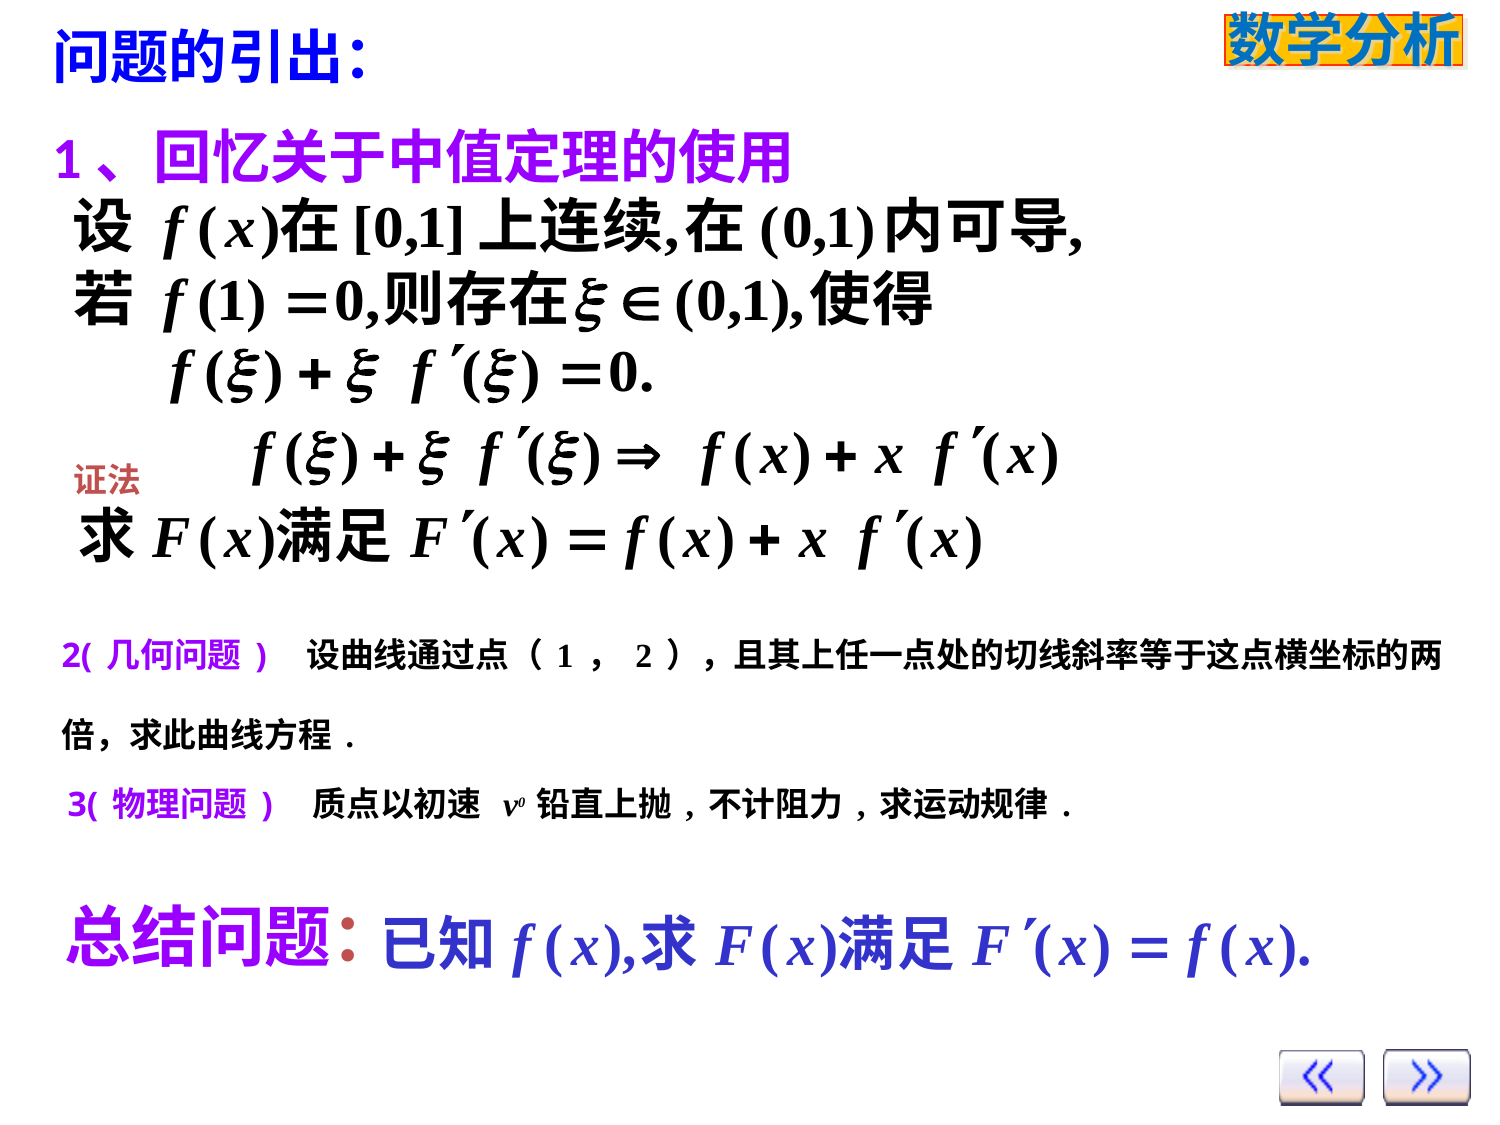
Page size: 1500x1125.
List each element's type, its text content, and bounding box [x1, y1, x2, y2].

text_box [77, 504, 985, 576]
text_box 证法 [59, 412, 222, 507]
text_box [384, 912, 1313, 984]
text_box 2(几何问题) 设曲线通过点（1，2），且其上任一点处的切线斜率等于这点横坐标的两倍，求此曲线方程. [46, 587, 1460, 762]
text_box 3(物理问题) 质点以初速 v0 铅直上抛,不计阻力,求运动规律. [53, 735, 1466, 831]
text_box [237, 424, 1062, 492]
text_box 1、回忆关于中值定理的使用 [37, 112, 860, 198]
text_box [71, 193, 1085, 408]
picture [1279, 1050, 1365, 1106]
text_box 总结问题： [49, 887, 488, 975]
title 问题的引出： [37, 12, 1275, 200]
picture [1383, 1049, 1471, 1106]
